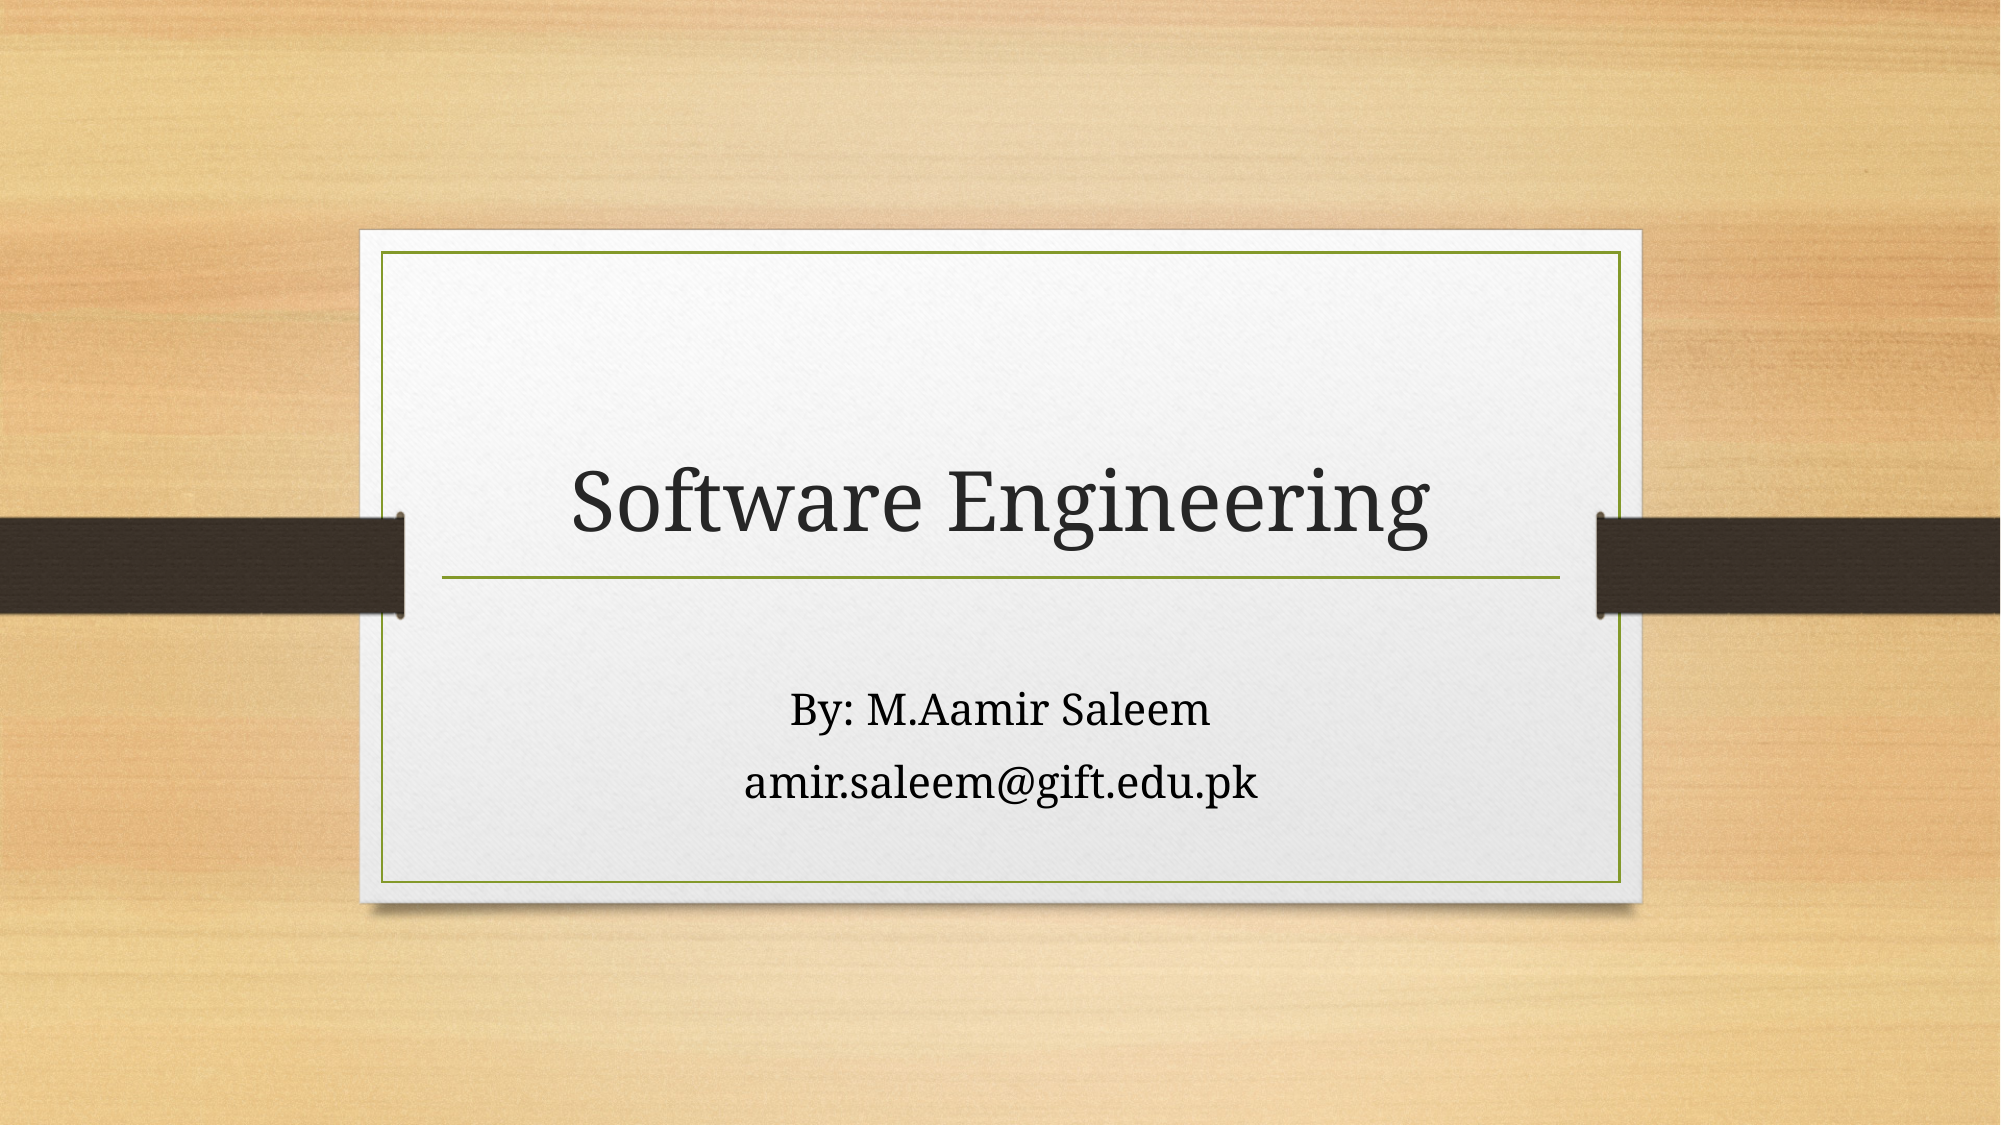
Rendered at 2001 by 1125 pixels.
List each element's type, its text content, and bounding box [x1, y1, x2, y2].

picture [0, 0, 2001, 1125]
subtitle By: M.Aamir Saleem amir.saleem@gift.edu.pk [441, 600, 1560, 817]
title Software Engineering [441, 306, 1560, 556]
